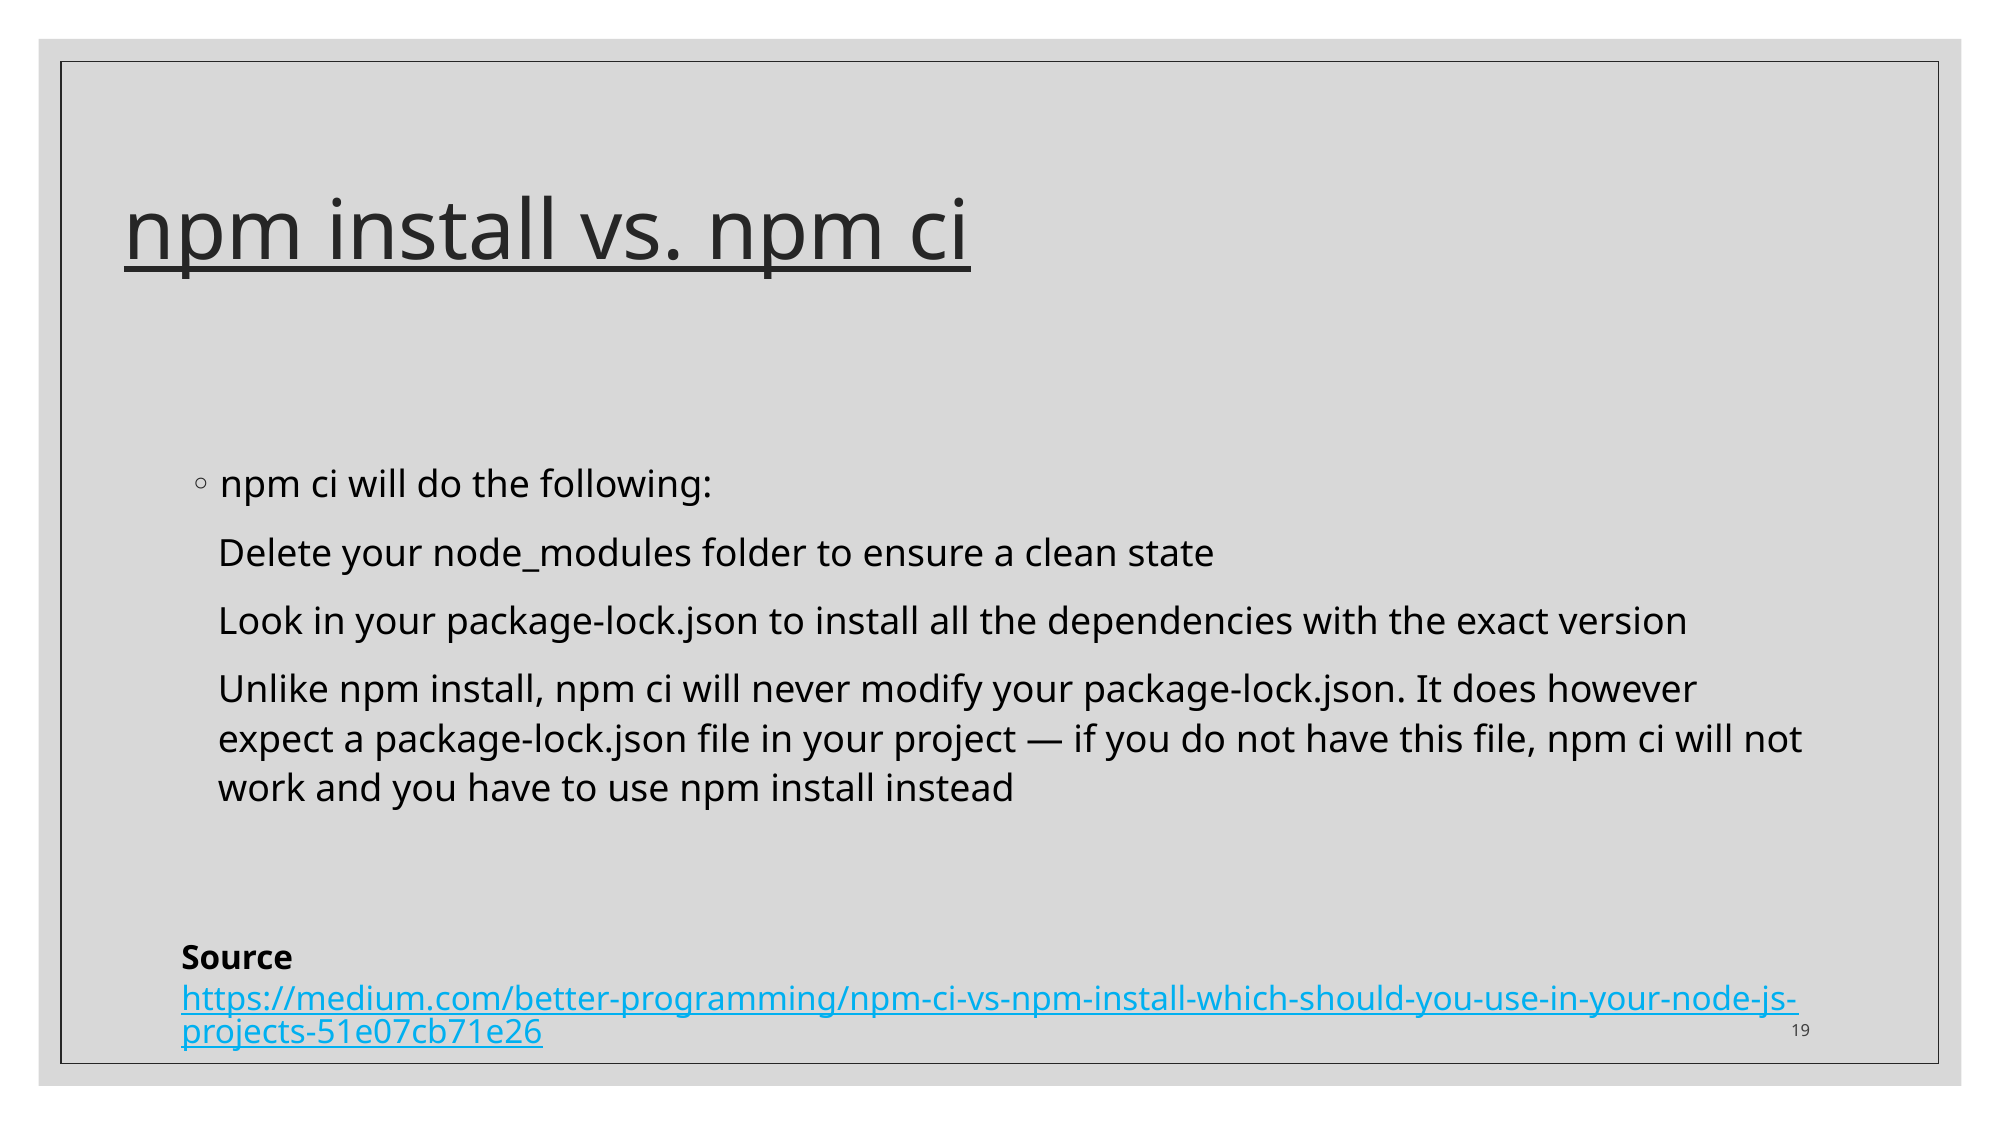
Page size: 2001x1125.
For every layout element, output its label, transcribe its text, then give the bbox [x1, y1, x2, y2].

text_box Source https://medium.com/better-programming/npm-ci-vs-npm-install-which-should-you-use-in-your-node-js-projects-51e07cb71e26 [166, 929, 1817, 1030]
title npm install vs. npm ci [108, 120, 1700, 346]
list npm ci will do the following: Delete your node_modules folder to ensure a clean state Look in your package-lock.json to install all the dependencies with the exact version Unlike npm install, npm ci will never modify your package-lock.json. It does however expect a package-lock.json file in your project — if you do not have this file, npm ci will not work and you have to use npm install instead [174, 448, 1825, 895]
slide_number 19 [1687, 990, 1825, 1050]
